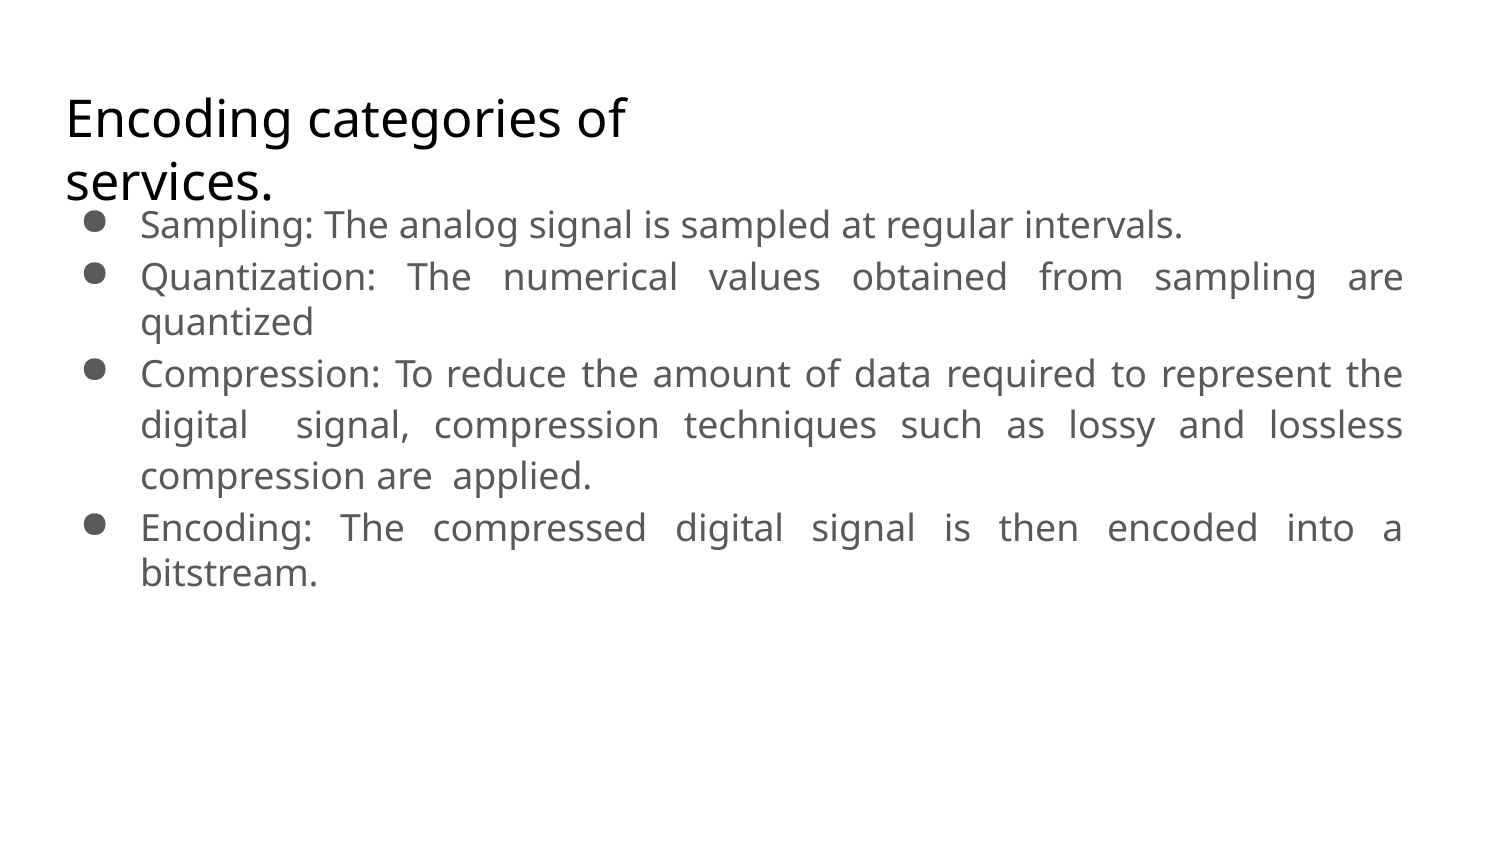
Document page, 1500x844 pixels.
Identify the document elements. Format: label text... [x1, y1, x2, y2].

title Encoding categories of services. [63, 82, 823, 227]
text_box Sampling: The analog signal is sampled at regular intervals. Quantization: The numerical values obtained from sampling are quantized Compression: To reduce the amount of data required to represent the digital signal, compression techniques such as lossy and lossless compression are applied. Encoding: The compressed digital signal is then encoded into a bitstream. [77, 192, 1405, 594]
